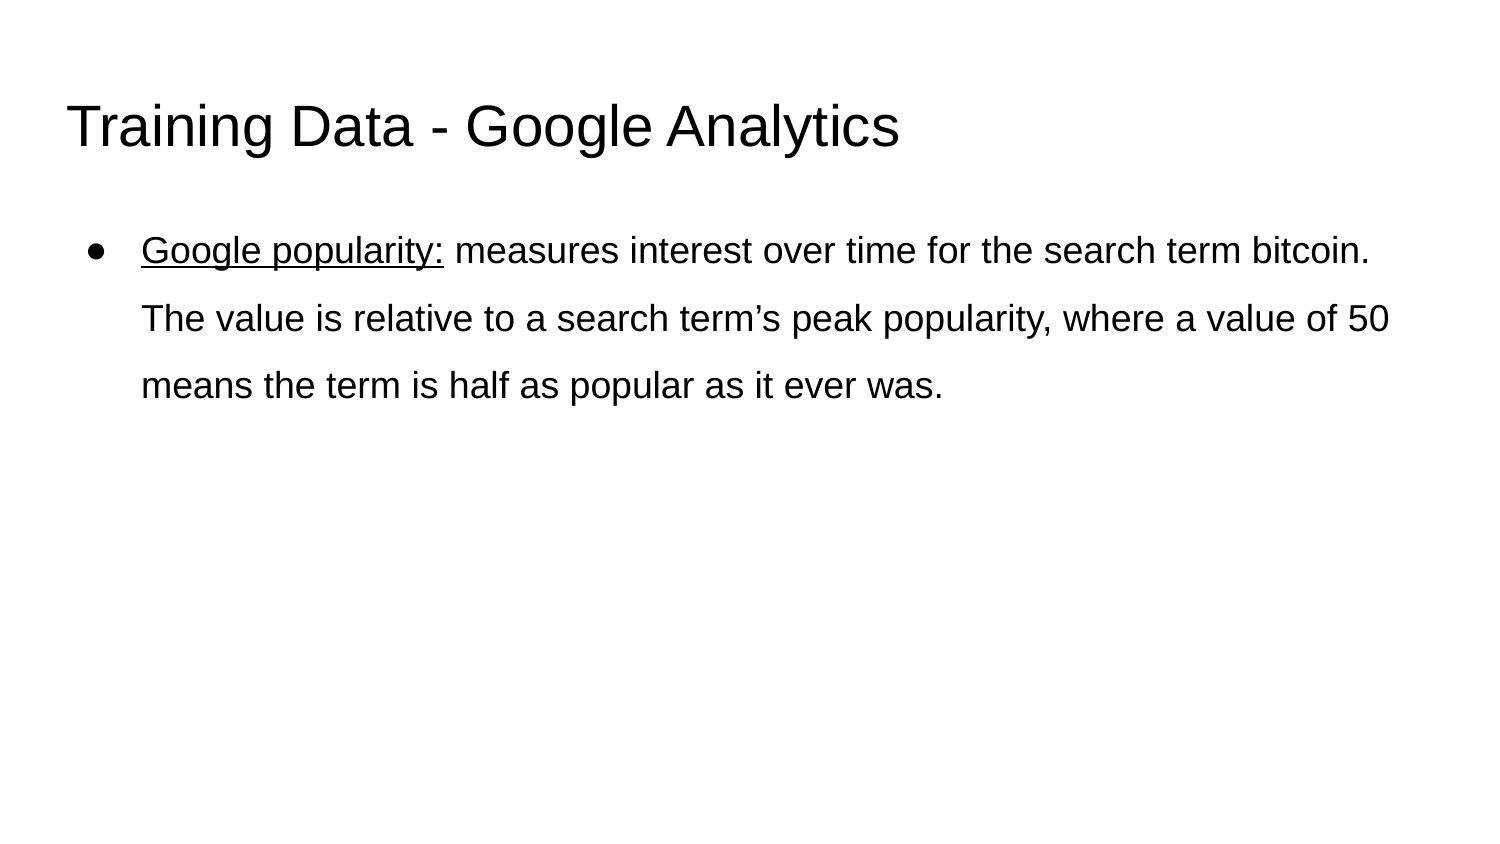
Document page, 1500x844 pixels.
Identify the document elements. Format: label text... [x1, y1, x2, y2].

title Training Data - Google Analytics [51, 72, 1449, 167]
list Google popularity: measures interest over time for the search term bitcoin. The value is relative to a search term’s peak popularity, where a value of 50 means the term is half as popular as it ever was. [51, 189, 1449, 750]
